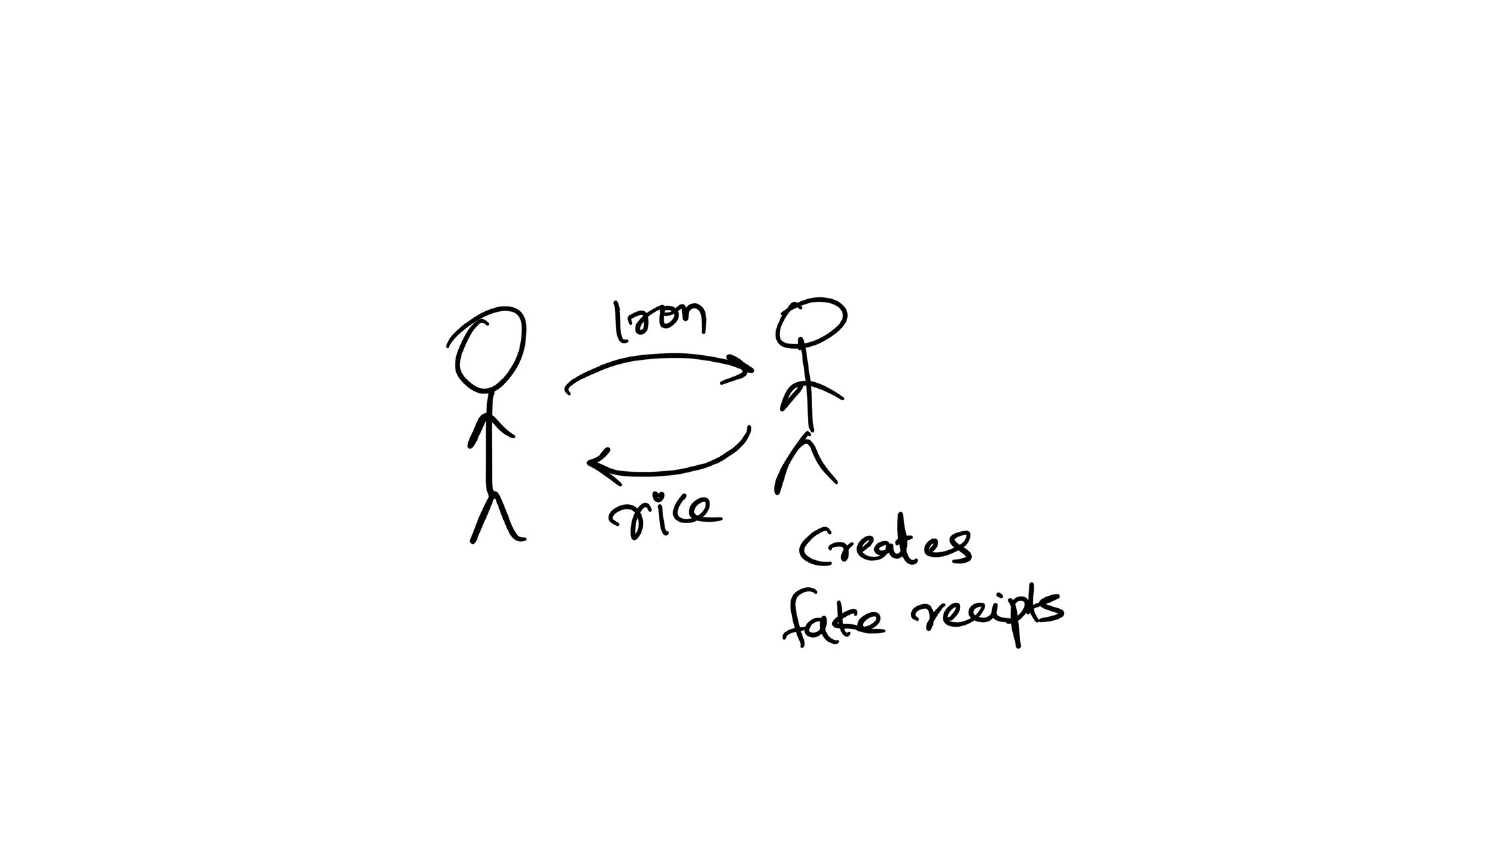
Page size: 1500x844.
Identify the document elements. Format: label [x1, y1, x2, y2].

picture [328, 127, 1172, 716]
